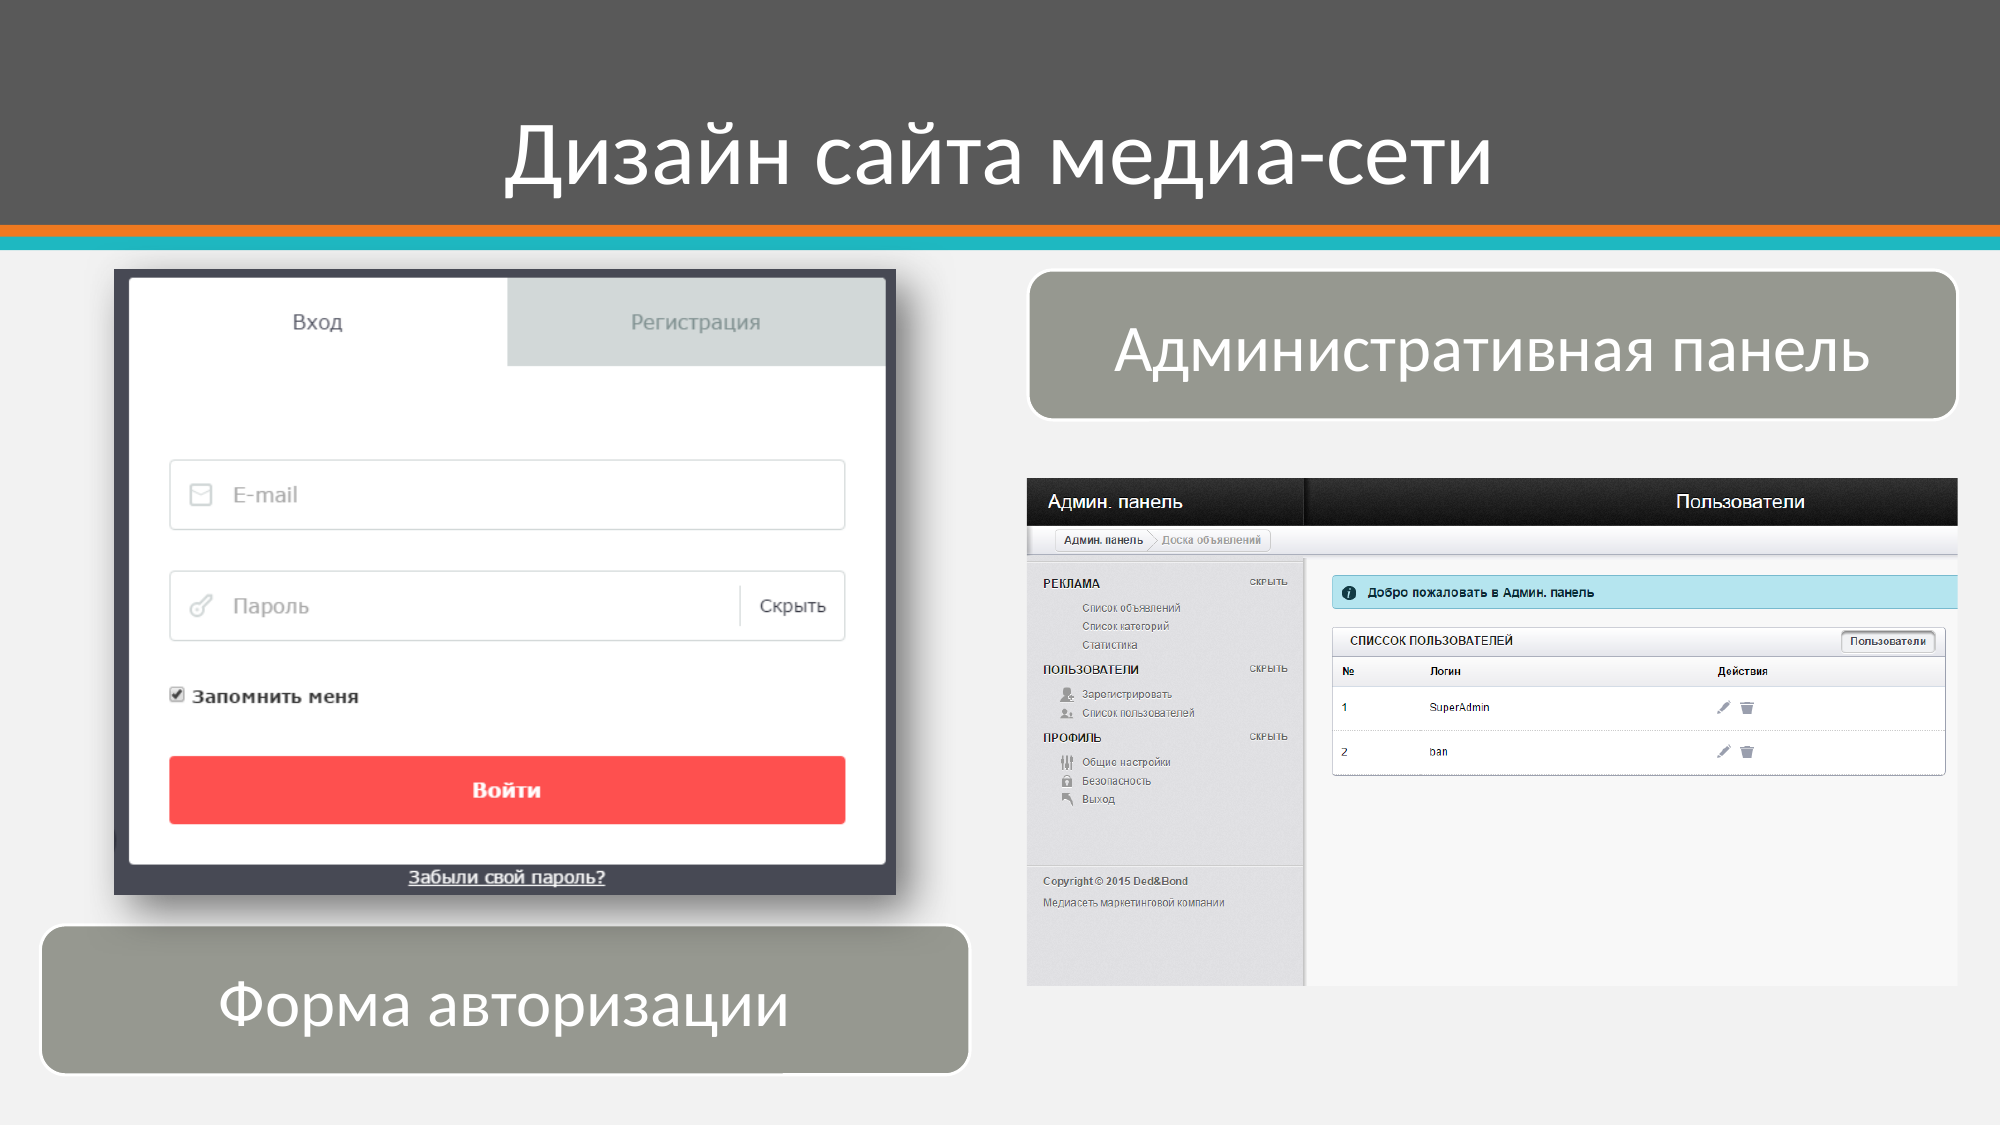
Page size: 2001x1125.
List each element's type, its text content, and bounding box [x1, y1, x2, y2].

picture [1026, 477, 1958, 986]
text_box Форма авторизации [38, 923, 972, 1077]
picture [114, 269, 896, 896]
text_box Административная панель [1026, 268, 1960, 422]
title Дизайн сайта медиа-сети [212, 41, 1788, 212]
